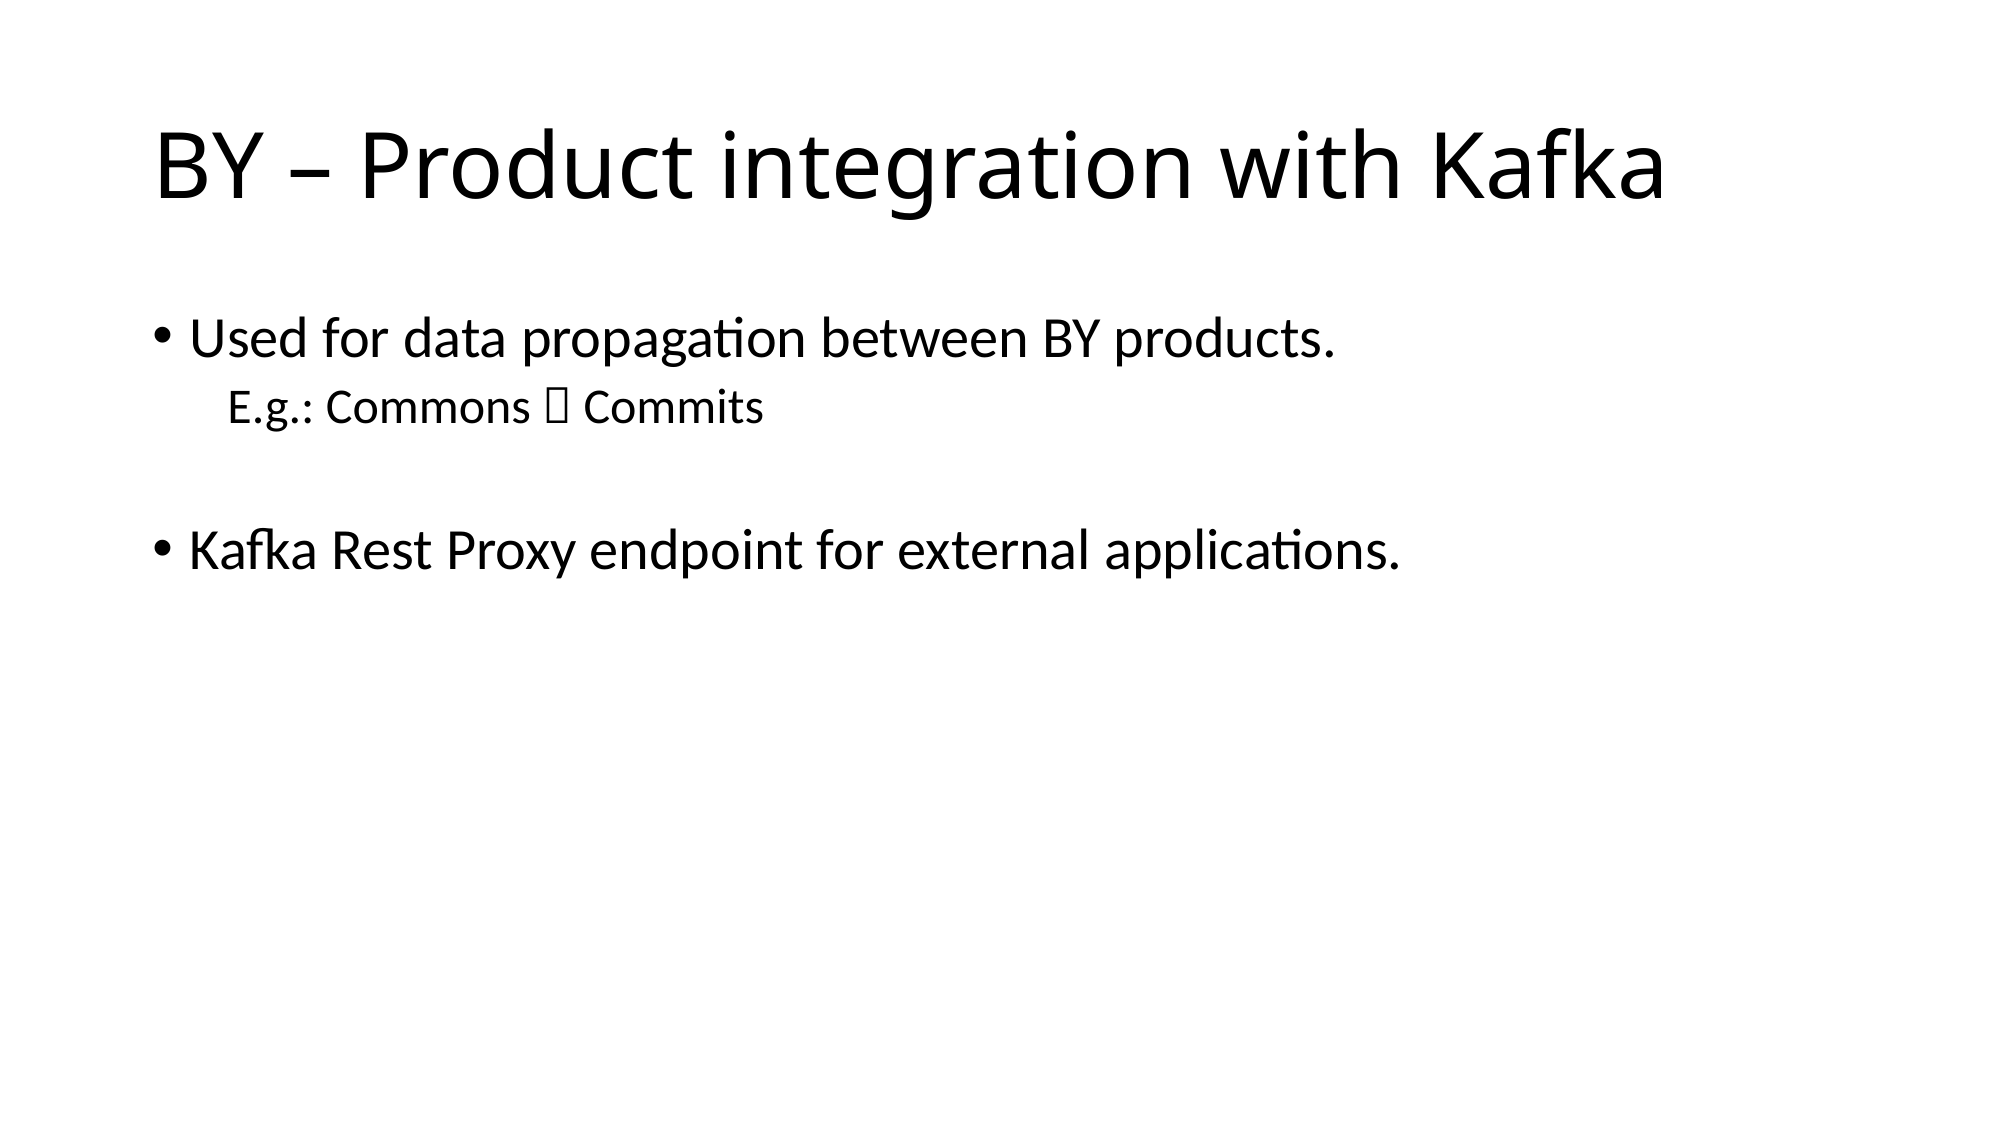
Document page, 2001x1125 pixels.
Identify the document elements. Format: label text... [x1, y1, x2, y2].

list Used for data propagation between BY products. E.g.: Commons  Commits Kafka Rest Proxy endpoint for external applications. [137, 299, 1863, 1014]
title BY – Product integration with Kafka [137, 59, 1863, 278]
